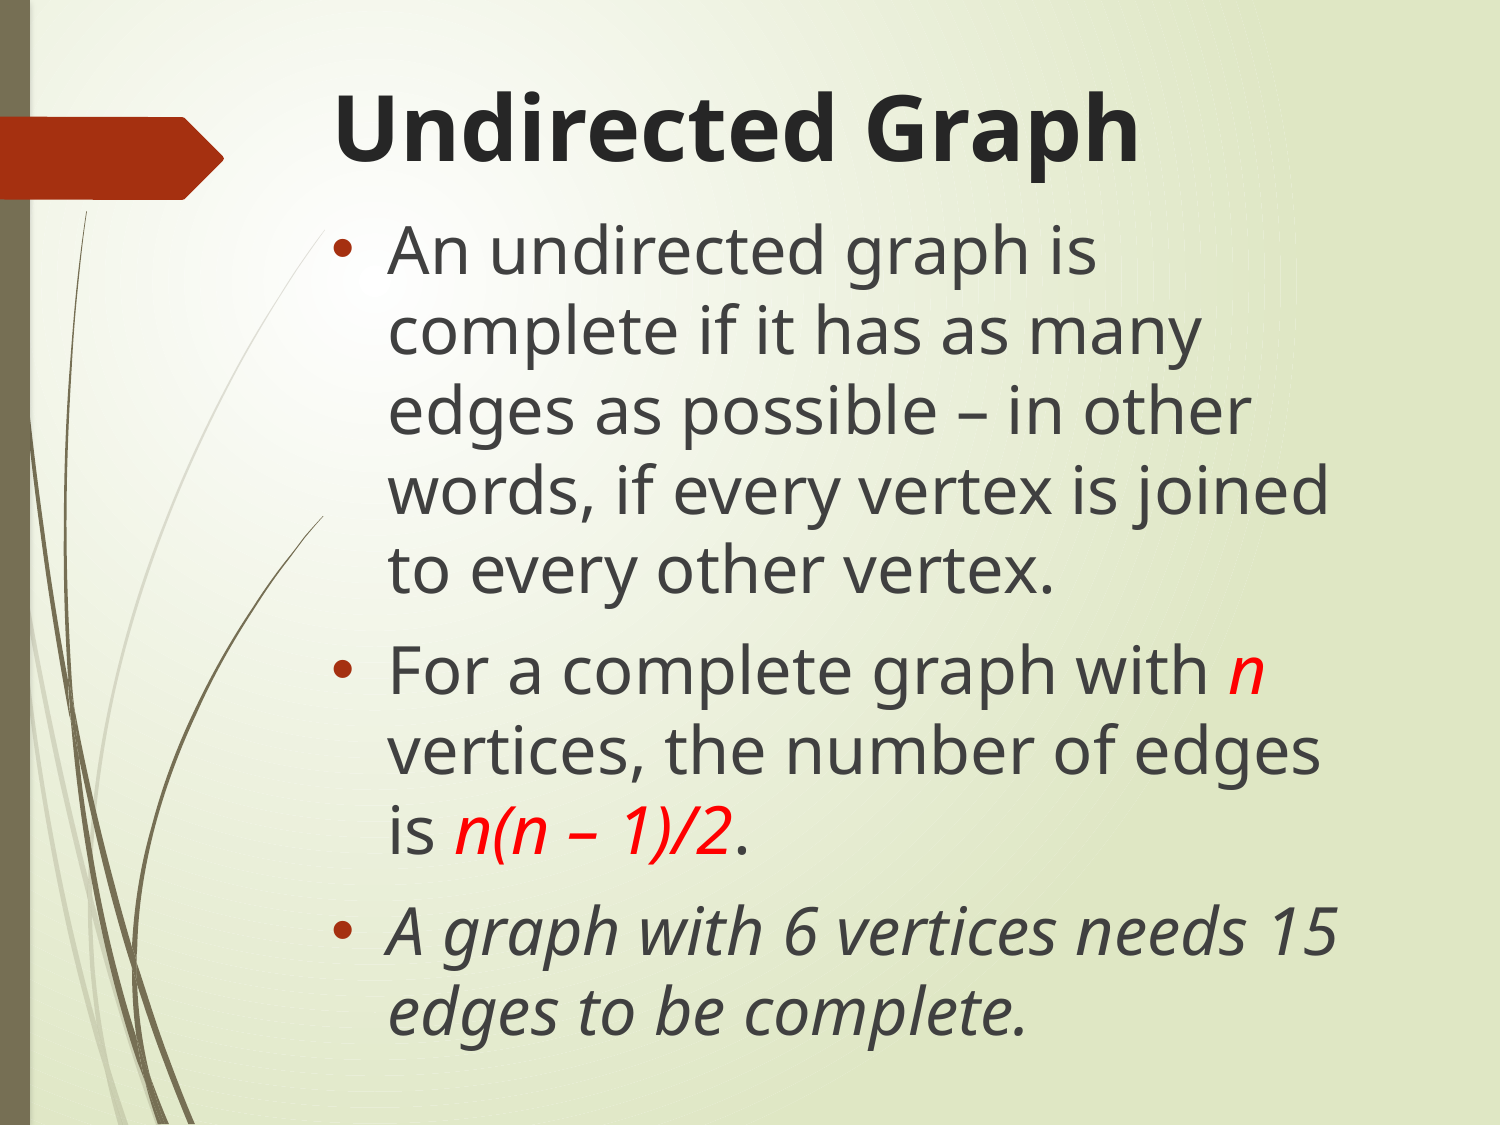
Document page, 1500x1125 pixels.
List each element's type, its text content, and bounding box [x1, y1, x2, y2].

list An undirected graph is complete if it has as many edges as possible – in other words, if every vertex is joined to every other vertex. For a complete graph with n vertices, the number of edges is n(n – 1)/2. A graph with 6 vertices needs 15 edges to be complete. [316, 200, 1398, 1088]
title Undirected Graph [316, 62, 1398, 200]
